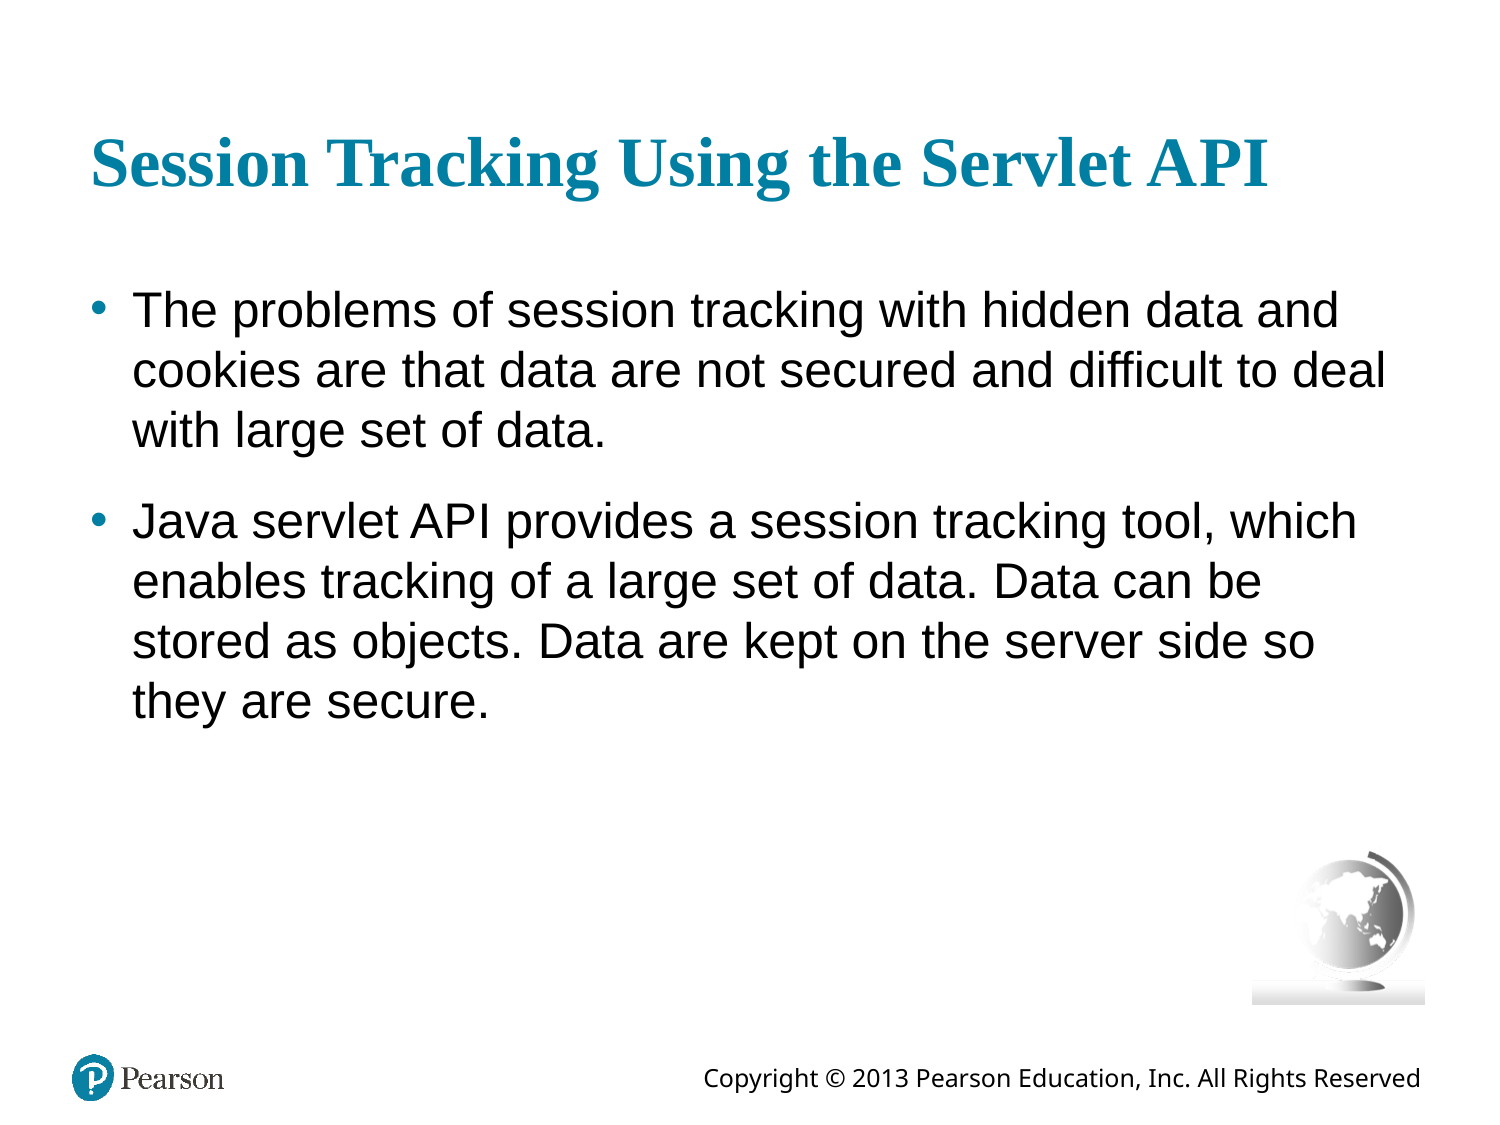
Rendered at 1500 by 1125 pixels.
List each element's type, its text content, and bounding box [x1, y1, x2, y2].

title Session Tracking Using the Servlet A P I [75, 35, 1425, 216]
picture [81, 1063, 106, 1088]
list The problems of session tracking with hidden data and cookies are that data are not secured and difficult to deal with large set of data. Java servlet A P I provides a session tracking tool, which enables tracking of a large set of data. Data can be stored as objects. Data are kept on the server side so they are secure. [75, 262, 1425, 1005]
picture [72, 1088, 82, 1101]
picture [72, 1054, 88, 1070]
picture [99, 1054, 224, 1101]
